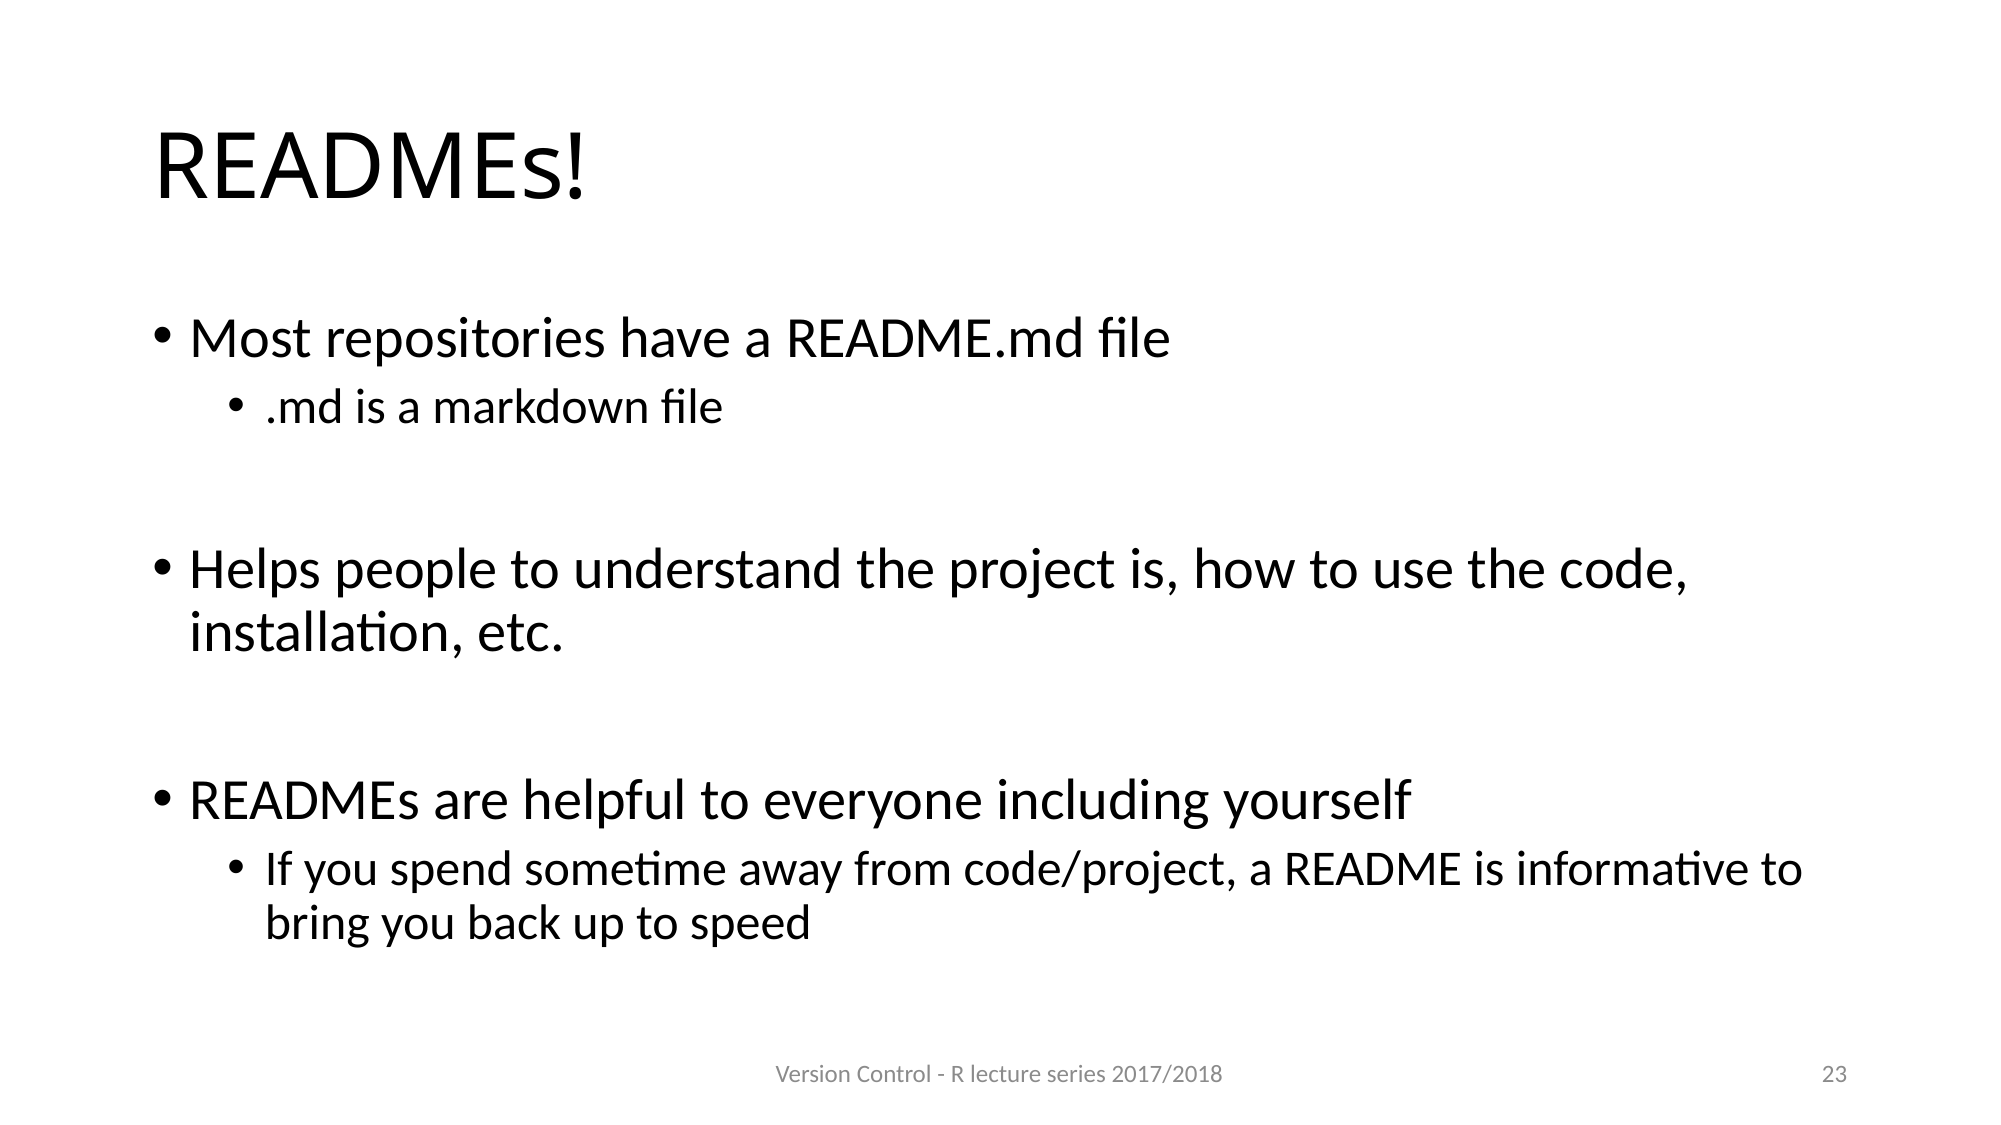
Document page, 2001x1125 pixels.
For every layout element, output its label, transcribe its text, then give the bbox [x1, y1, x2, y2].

footer Version Control - R lecture series 2017/2018 [587, 1042, 1412, 1103]
slide_number 23 [1412, 1042, 1863, 1103]
title READMEs! [137, 59, 1863, 278]
list Most repositories have a README.md file .md is a markdown file Helps people to understand the project is, how to use the code, installation, etc. READMEs are helpful to everyone including yourself If you spend sometime away from code/project, a README is informative to bring you back up to speed [137, 299, 1863, 1014]
